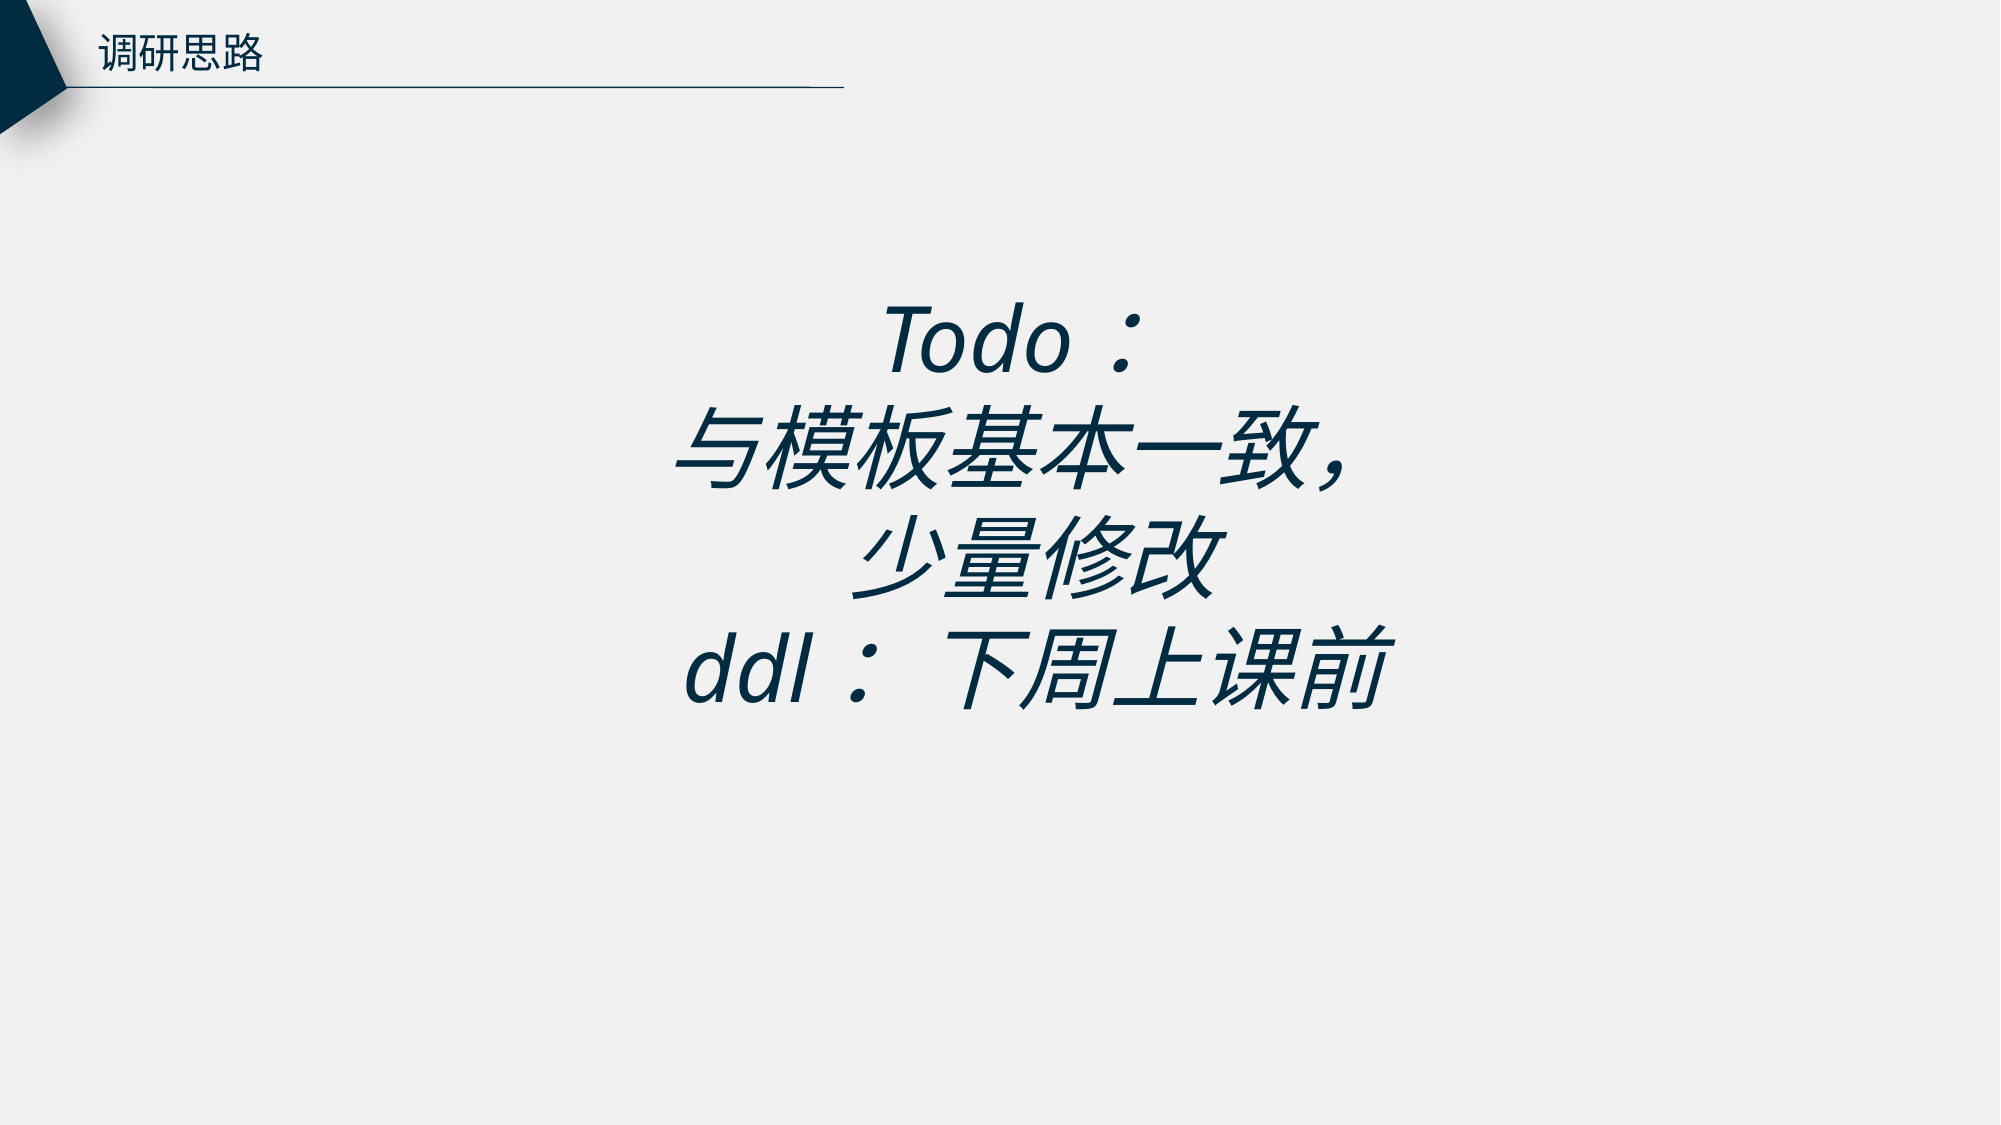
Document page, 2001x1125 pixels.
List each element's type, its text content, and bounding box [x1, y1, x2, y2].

text_box 调研思路 [82, 19, 280, 85]
text_box Todo： 与模板基本一致， 少量修改 ddl：下周上课前 [553, 273, 1514, 728]
text_box [0, 0, 68, 135]
